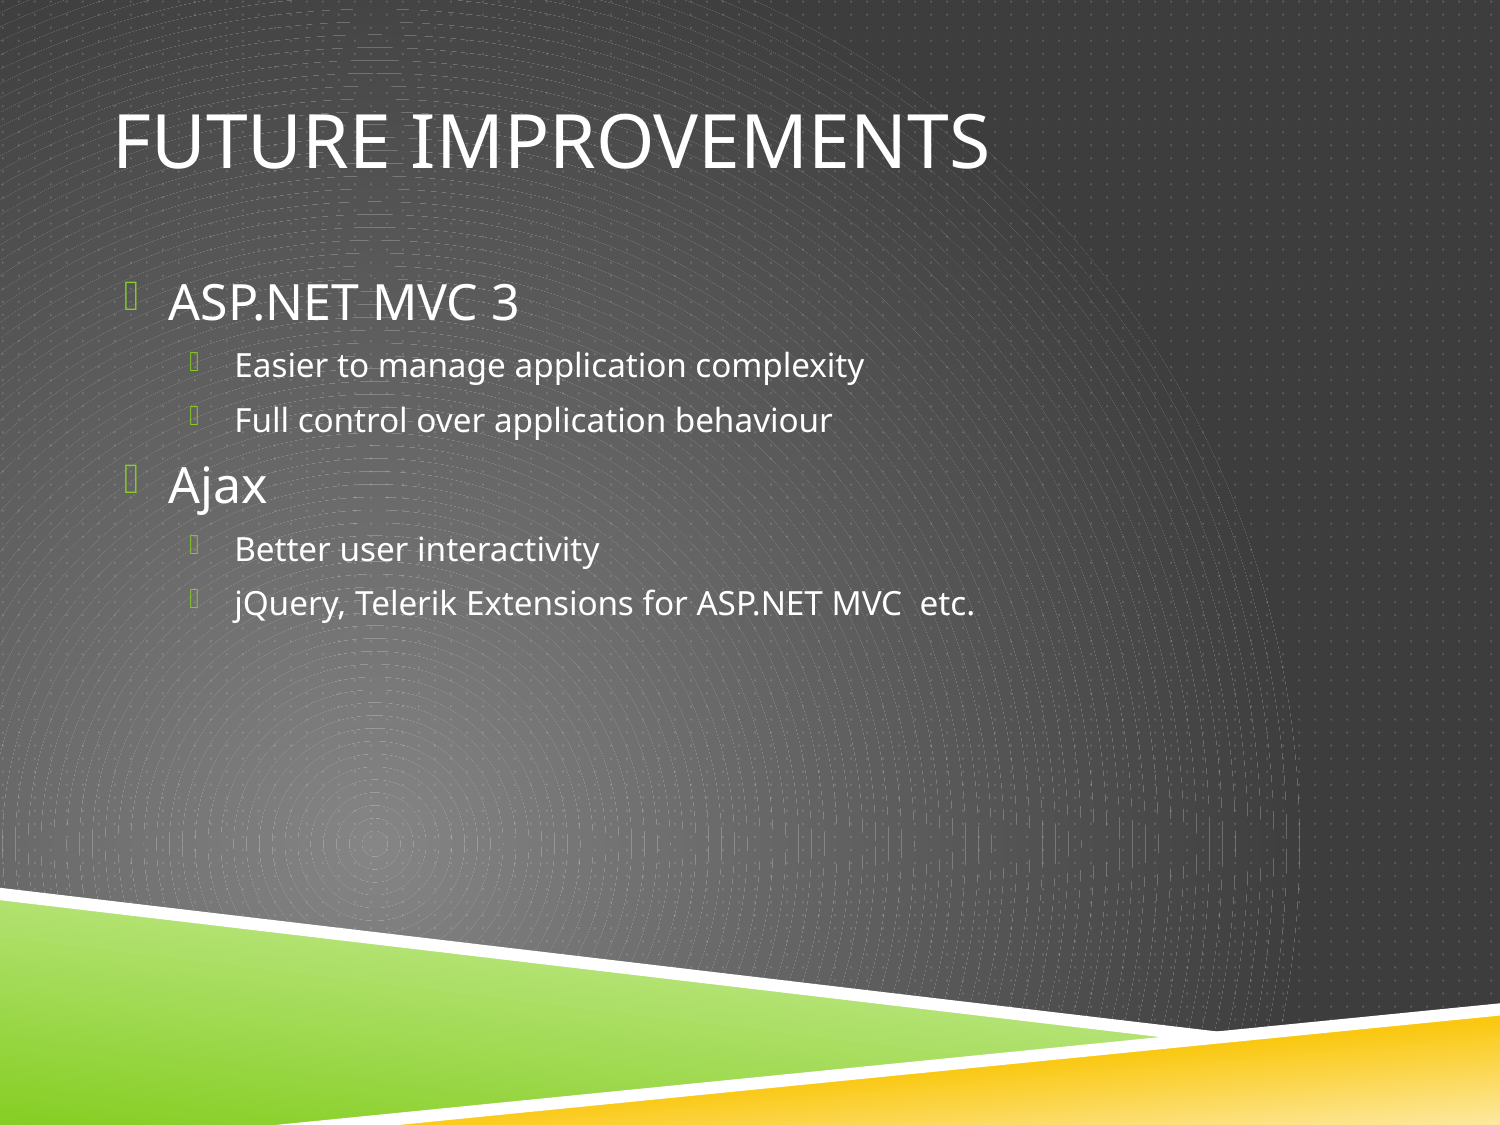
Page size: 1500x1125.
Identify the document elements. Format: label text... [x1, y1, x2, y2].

list ASP.NET MVC 3 Easier to manage application complexity Full control over application behaviour Ajax Better user interactivity jQuery, Telerik Extensions for ASP.NET MVC etc. [112, 262, 1388, 875]
title Future Improvements [112, 45, 1388, 233]
